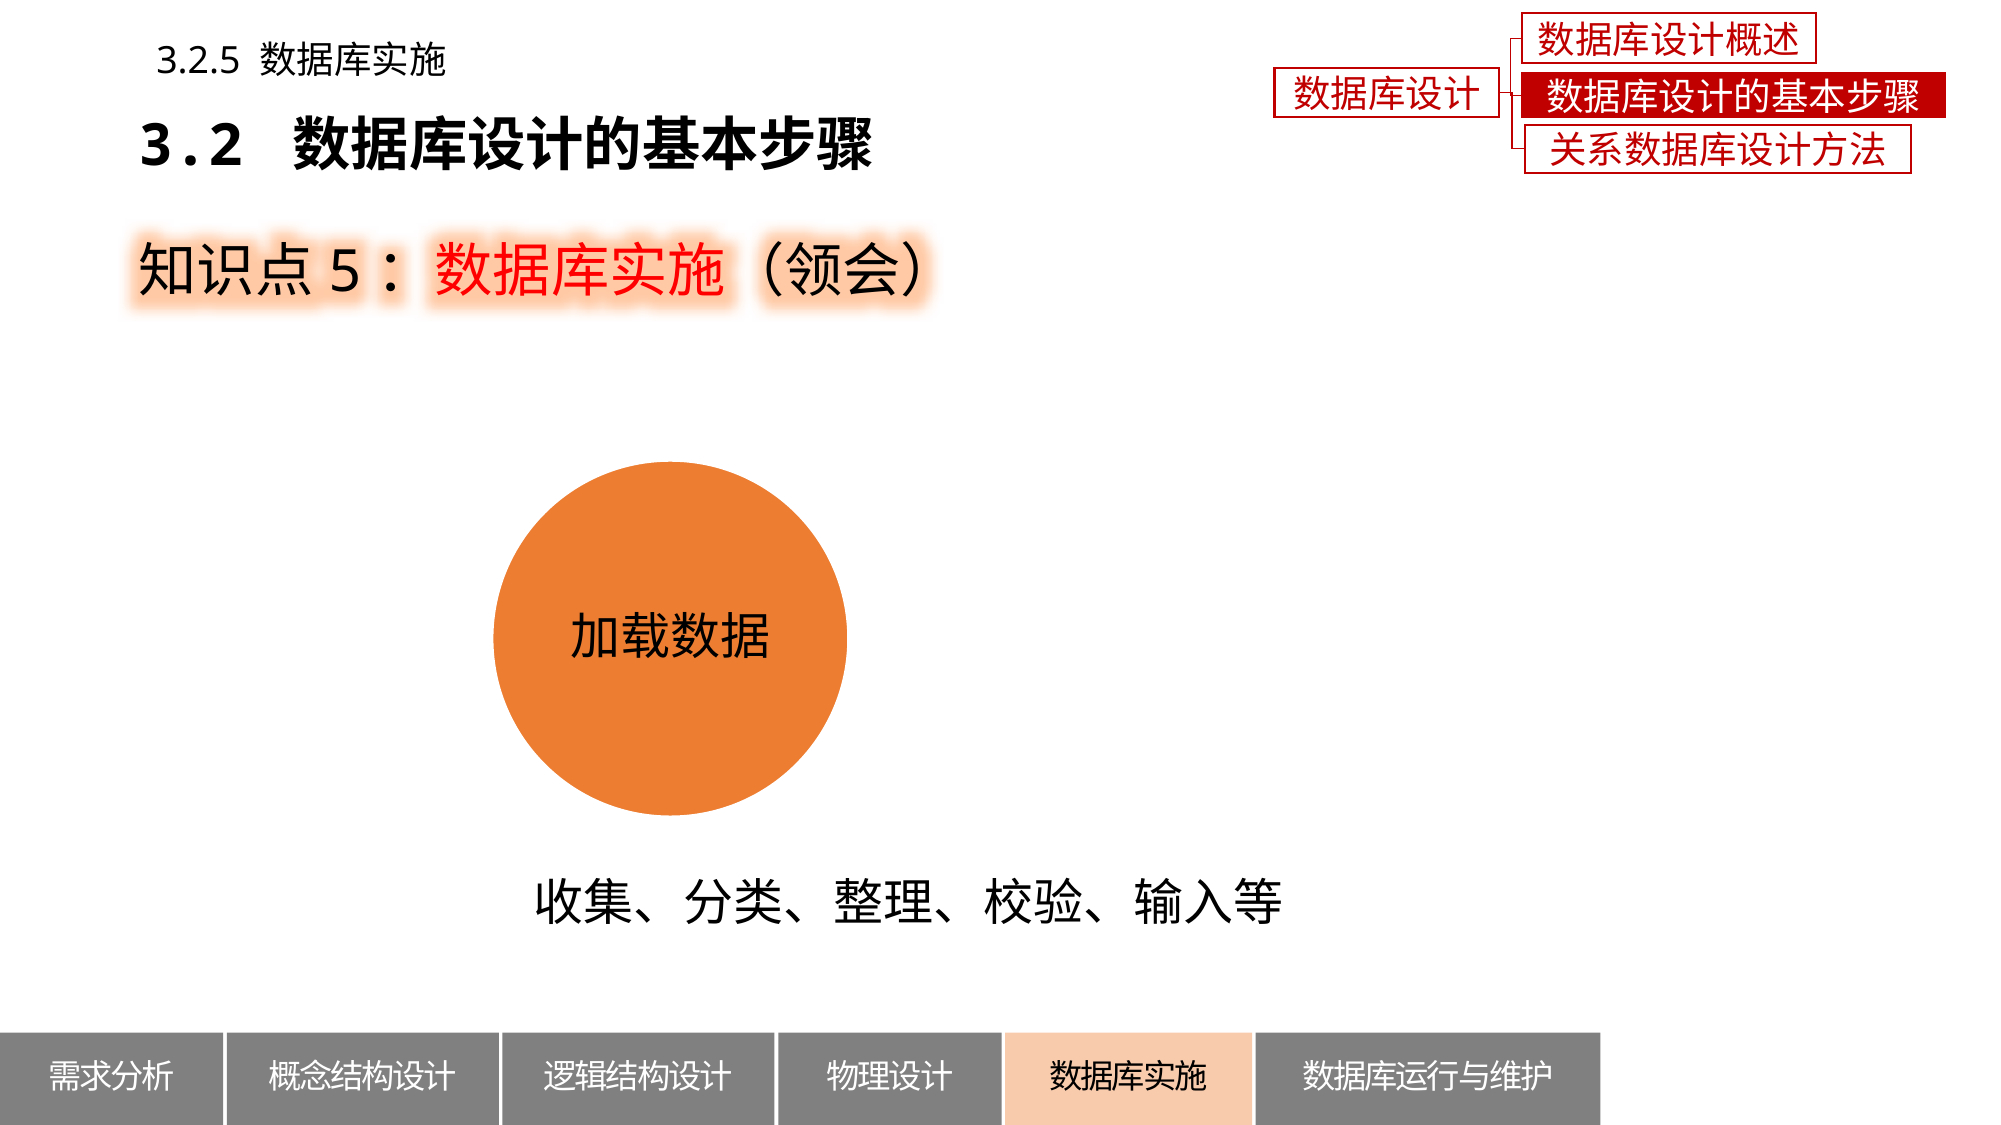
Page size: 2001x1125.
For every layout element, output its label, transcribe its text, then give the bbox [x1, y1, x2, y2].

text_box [1499, 92, 1525, 149]
text_box 数据库设计的基本步骤 [1523, 72, 1946, 118]
text_box 知识点5：数据库实施（领会） [120, 172, 1945, 329]
text_box 3.2.1.3 收集与分析数据 [118, 170, 1949, 335]
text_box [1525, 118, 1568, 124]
text_box 关系数据库设计方法 [1524, 124, 1912, 174]
text_box 数据库设计概述 [1521, 12, 1817, 64]
text_box 数据库设计 [1273, 67, 1499, 118]
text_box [0, 1032, 1601, 1125]
text_box 3.2.5 数据库实施 [141, 28, 462, 89]
text_box 收集、分类、整理、校验、输入等 [519, 863, 1299, 938]
text_box 加载数据 [491, 459, 850, 818]
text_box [1499, 38, 1523, 92]
text_box 3.2 数据库设计的基本步骤 [120, 97, 1524, 154]
text_box 数据库设计概述 [114, 166, 1954, 339]
